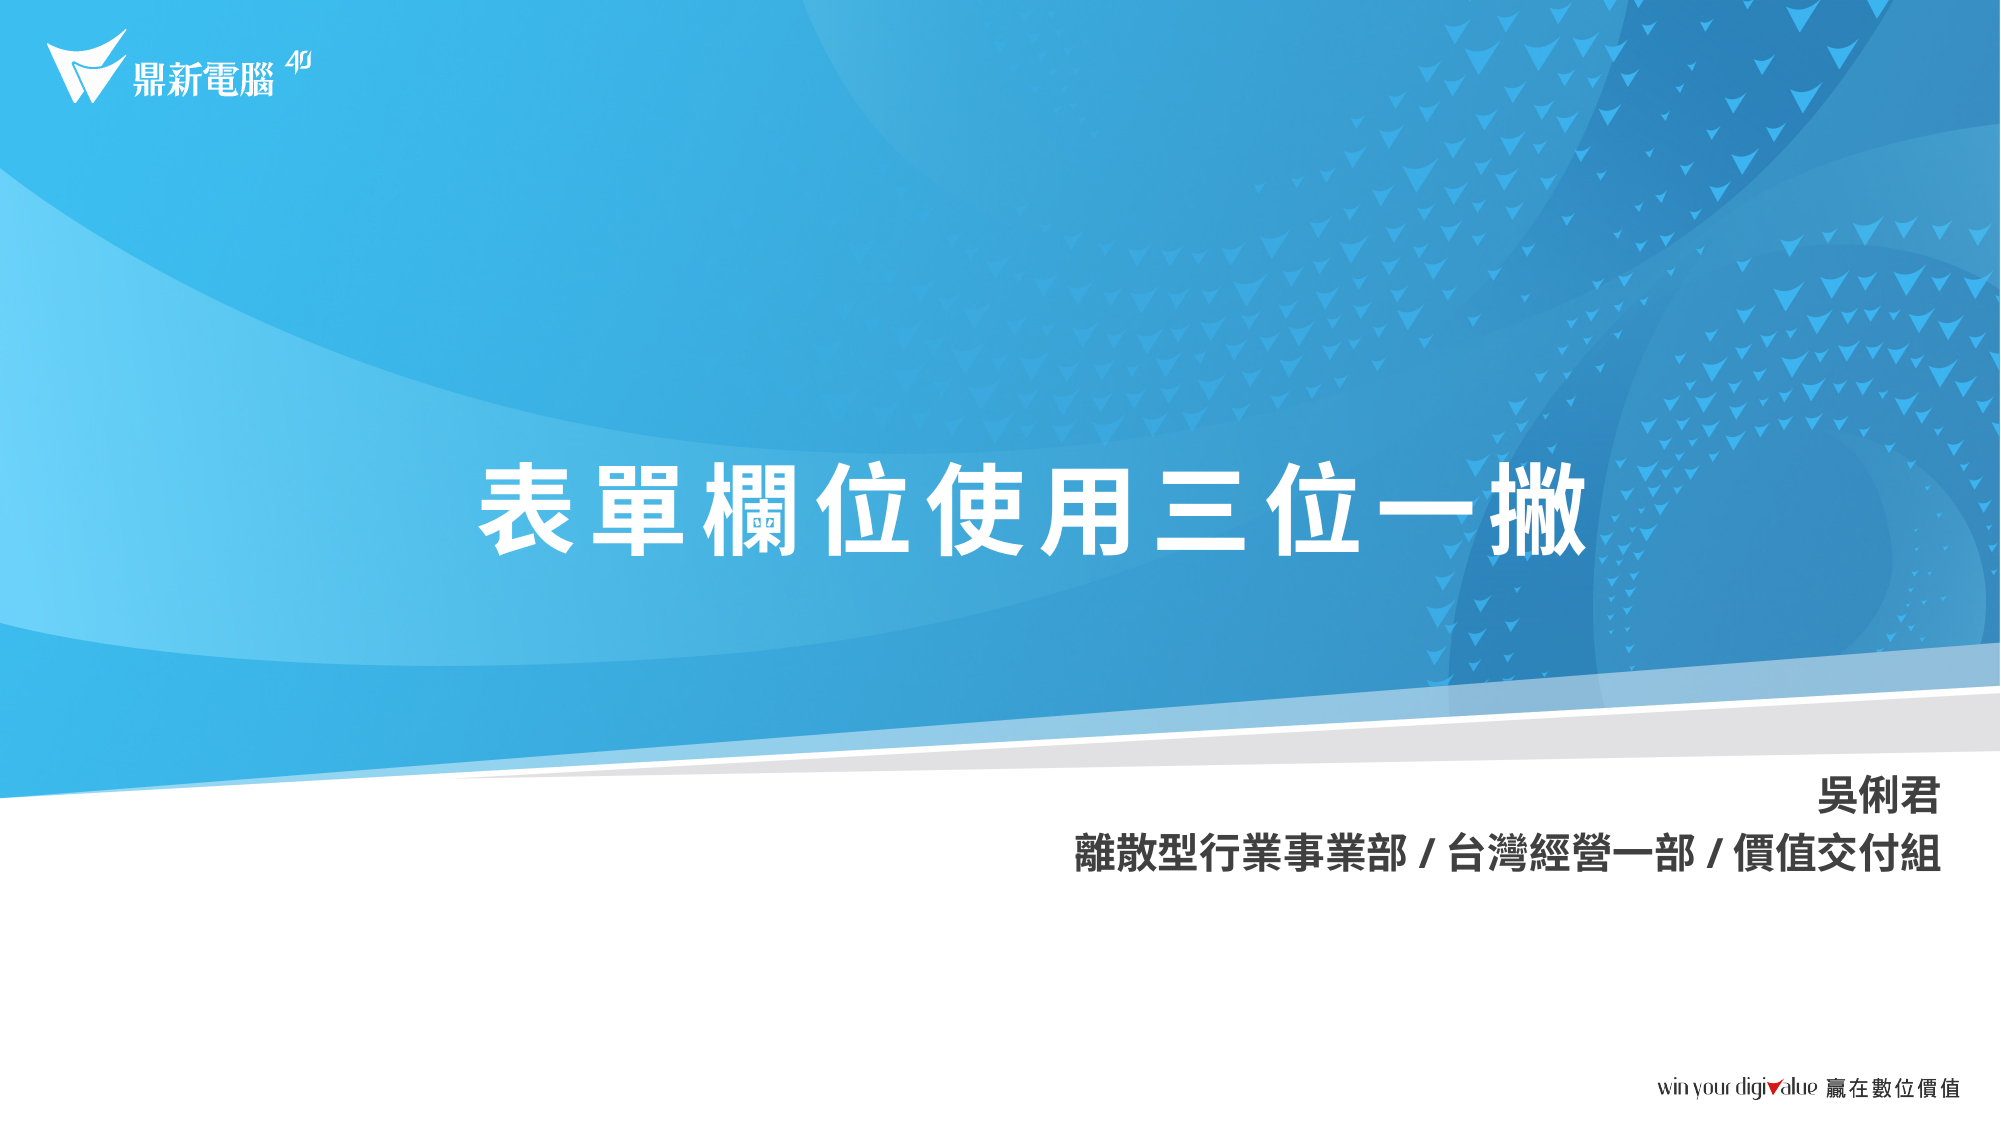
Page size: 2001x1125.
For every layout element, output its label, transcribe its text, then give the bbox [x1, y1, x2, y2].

title 表單欄位使用三位一撇 [459, 350, 1627, 591]
subtitle 吳俐君 離散型行業事業部/台灣經營一部/價值交付組 [924, 762, 1955, 1064]
picture [0, 0, 2000, 1125]
